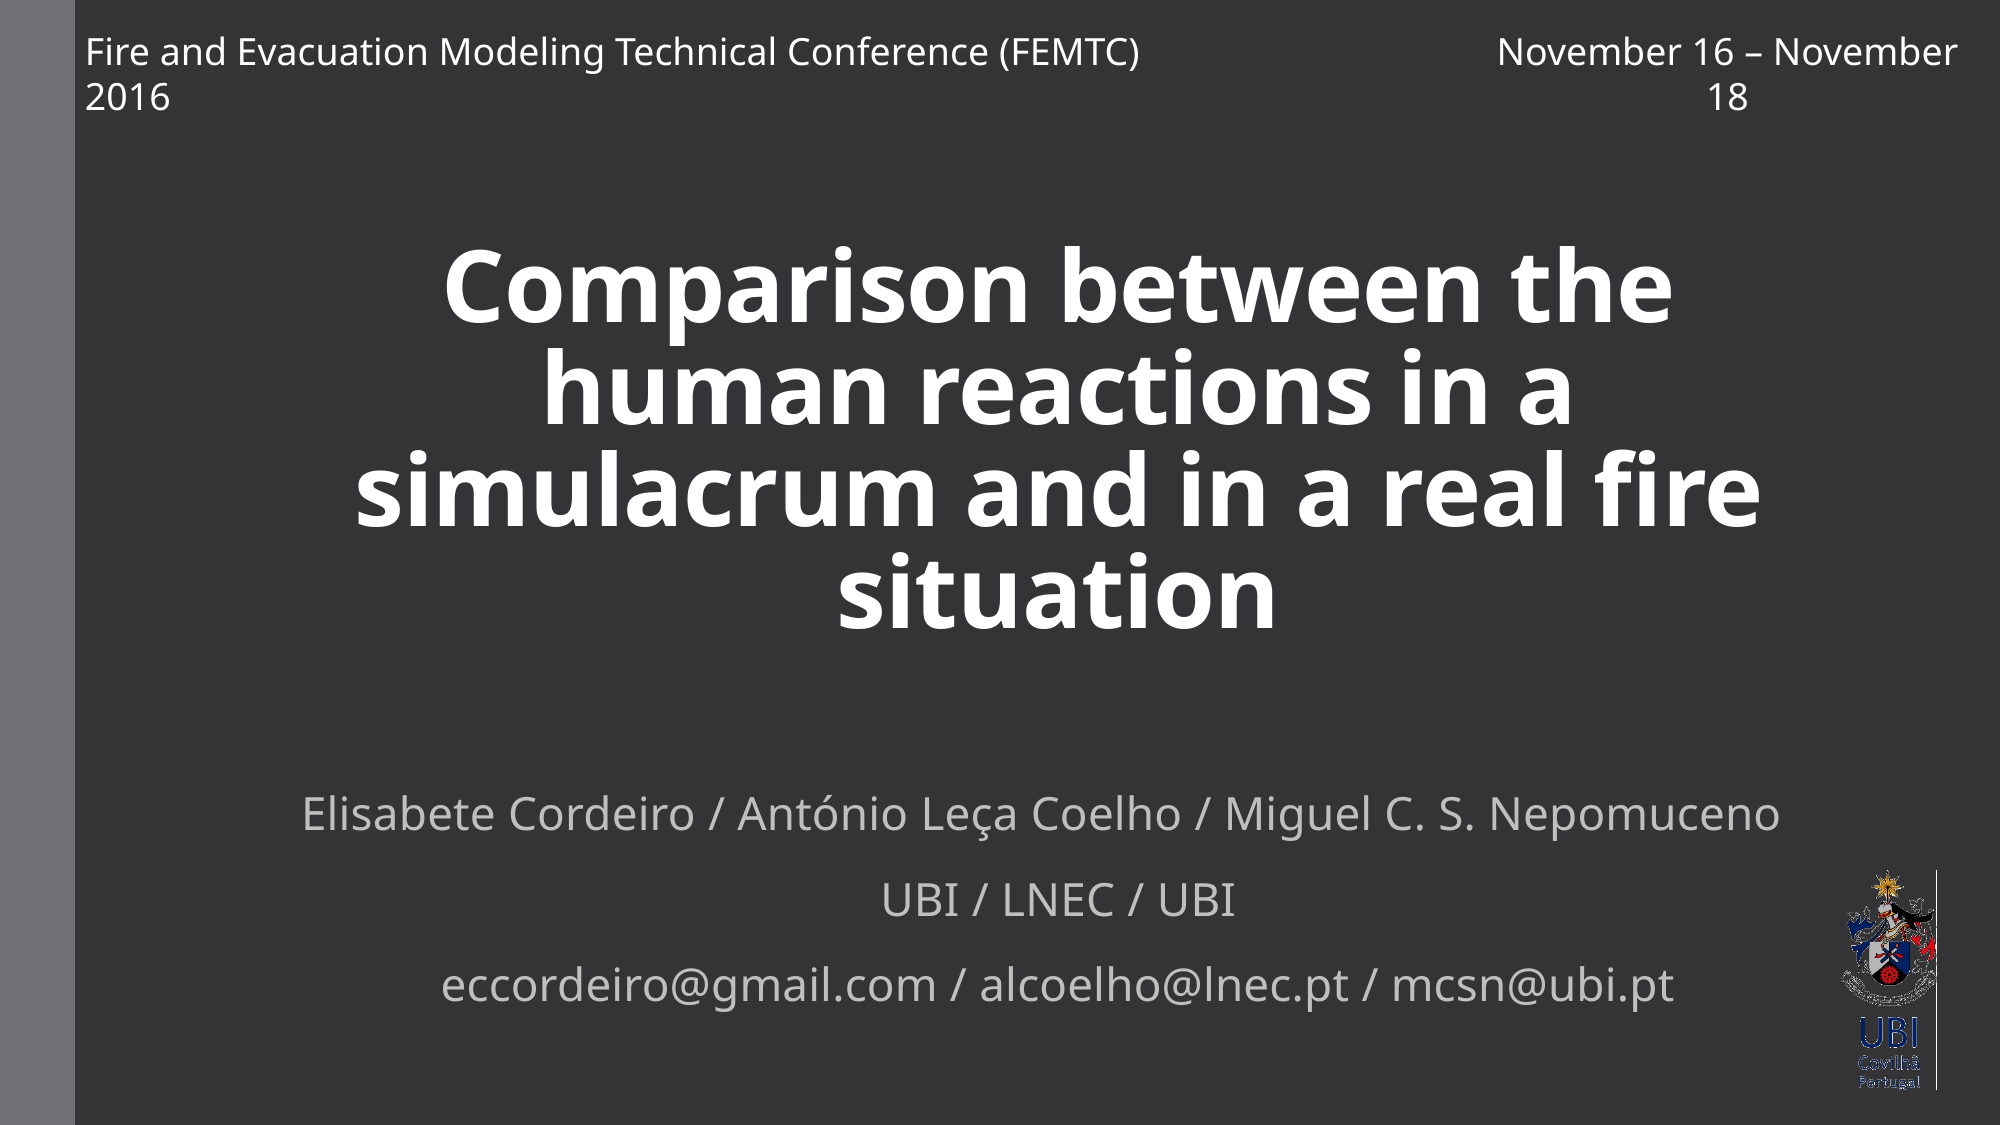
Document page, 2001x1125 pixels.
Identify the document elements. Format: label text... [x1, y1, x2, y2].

text_box November 16 – November 18 [1462, 20, 1993, 126]
picture [1841, 870, 1937, 1090]
title Comparison between the human reactions in a simulacrum and in a real fire situation [286, 206, 1832, 657]
subtitle Elisabete Cordeiro / António Leça Coelho / Miguel C. S. Nepomuceno UBI / LNEC / UBI eccordeiro@gmail.com / alcoelho@lnec.pt / mcsn@ubi.pt [286, 781, 1832, 1059]
text_box Fire and Evacuation Modeling Technical Conference (FEMTC) 2016 [70, 20, 1247, 126]
